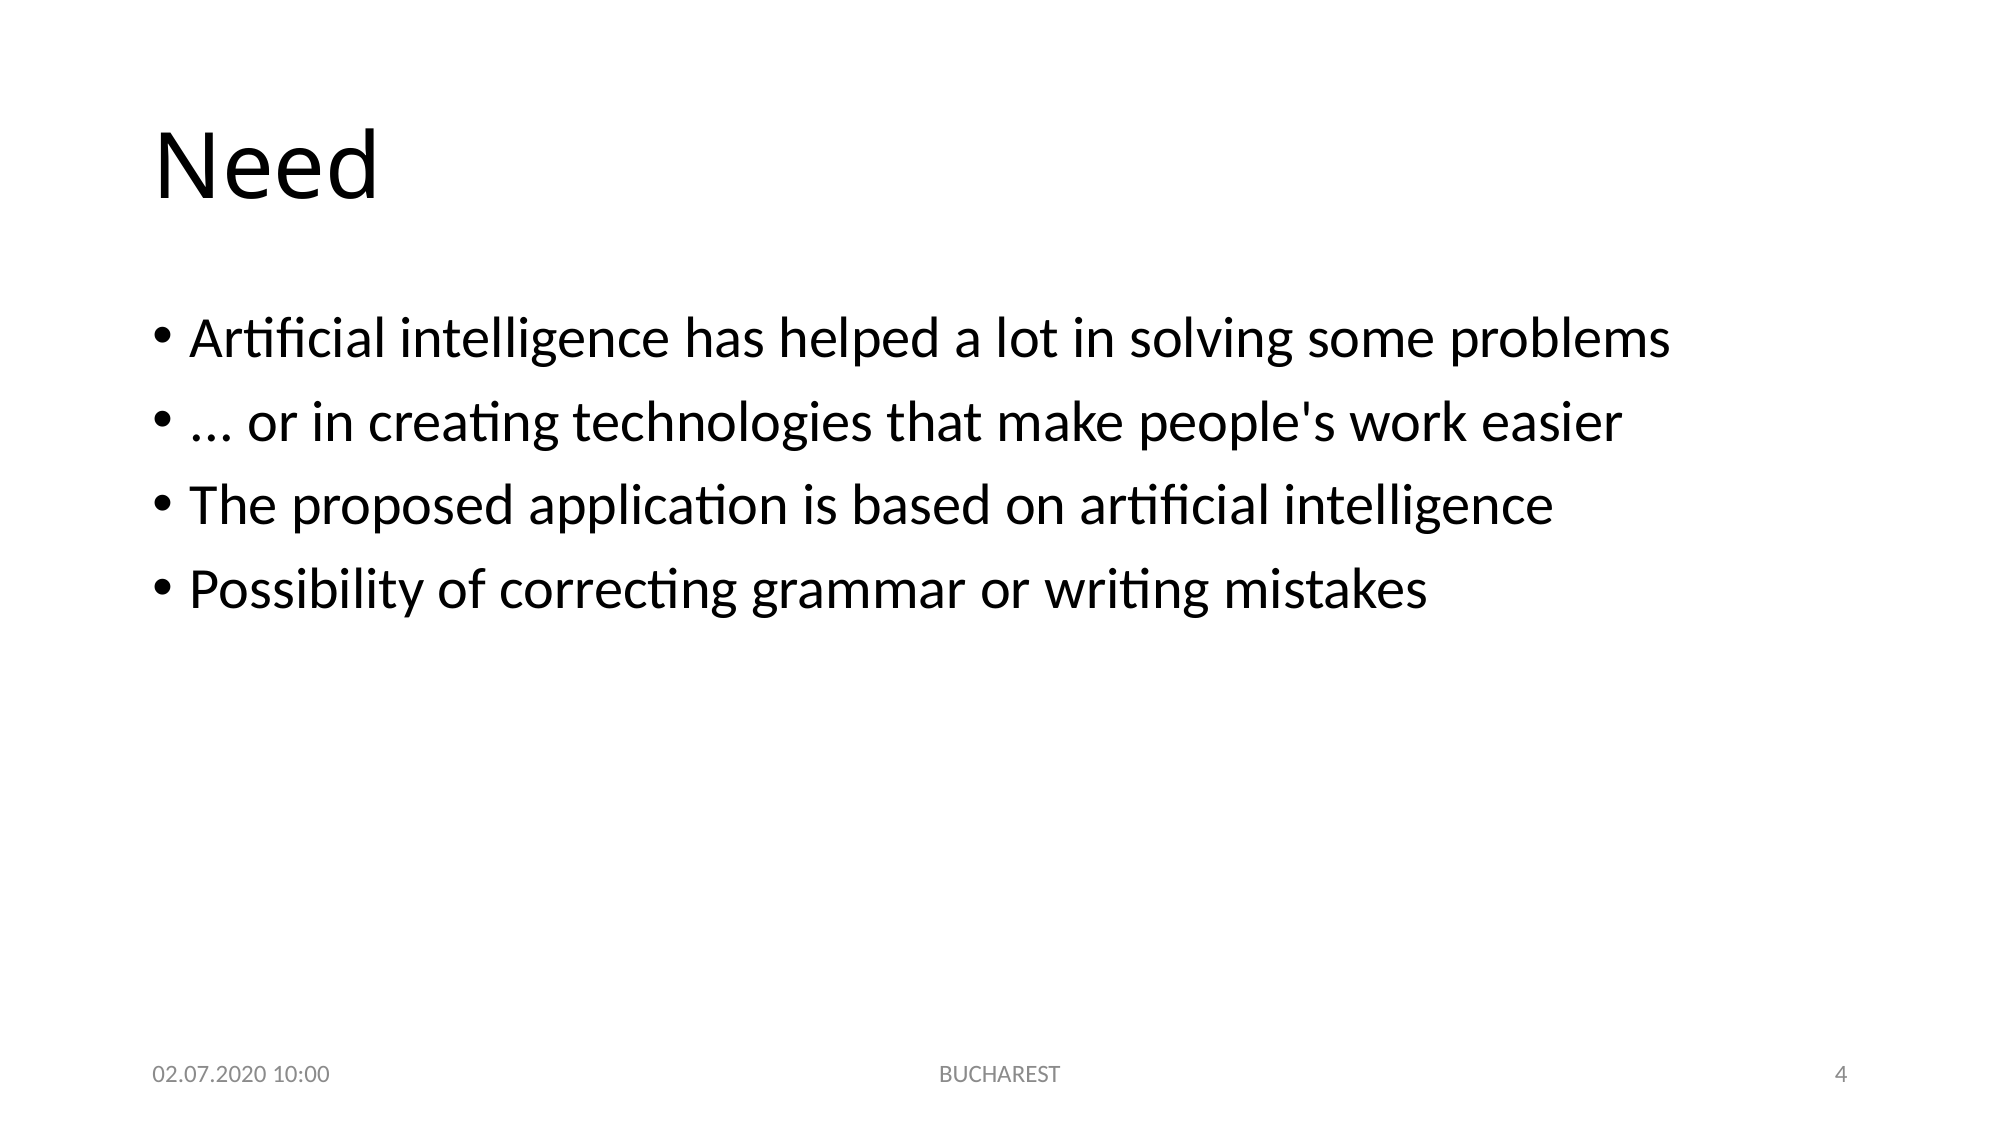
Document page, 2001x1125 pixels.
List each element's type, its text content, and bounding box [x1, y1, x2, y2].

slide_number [137, 1042, 588, 1103]
footer BUCHAREST [662, 1042, 1338, 1103]
slide_number 4 [1412, 1042, 1863, 1103]
title Need [137, 59, 1863, 278]
list Artificial intelligence has helped a lot in solving some problems ... or in creating technologies that make people's work easier The proposed application is based on artificial intelligence Possibility of correcting grammar or writing mistakes [137, 299, 1863, 1014]
